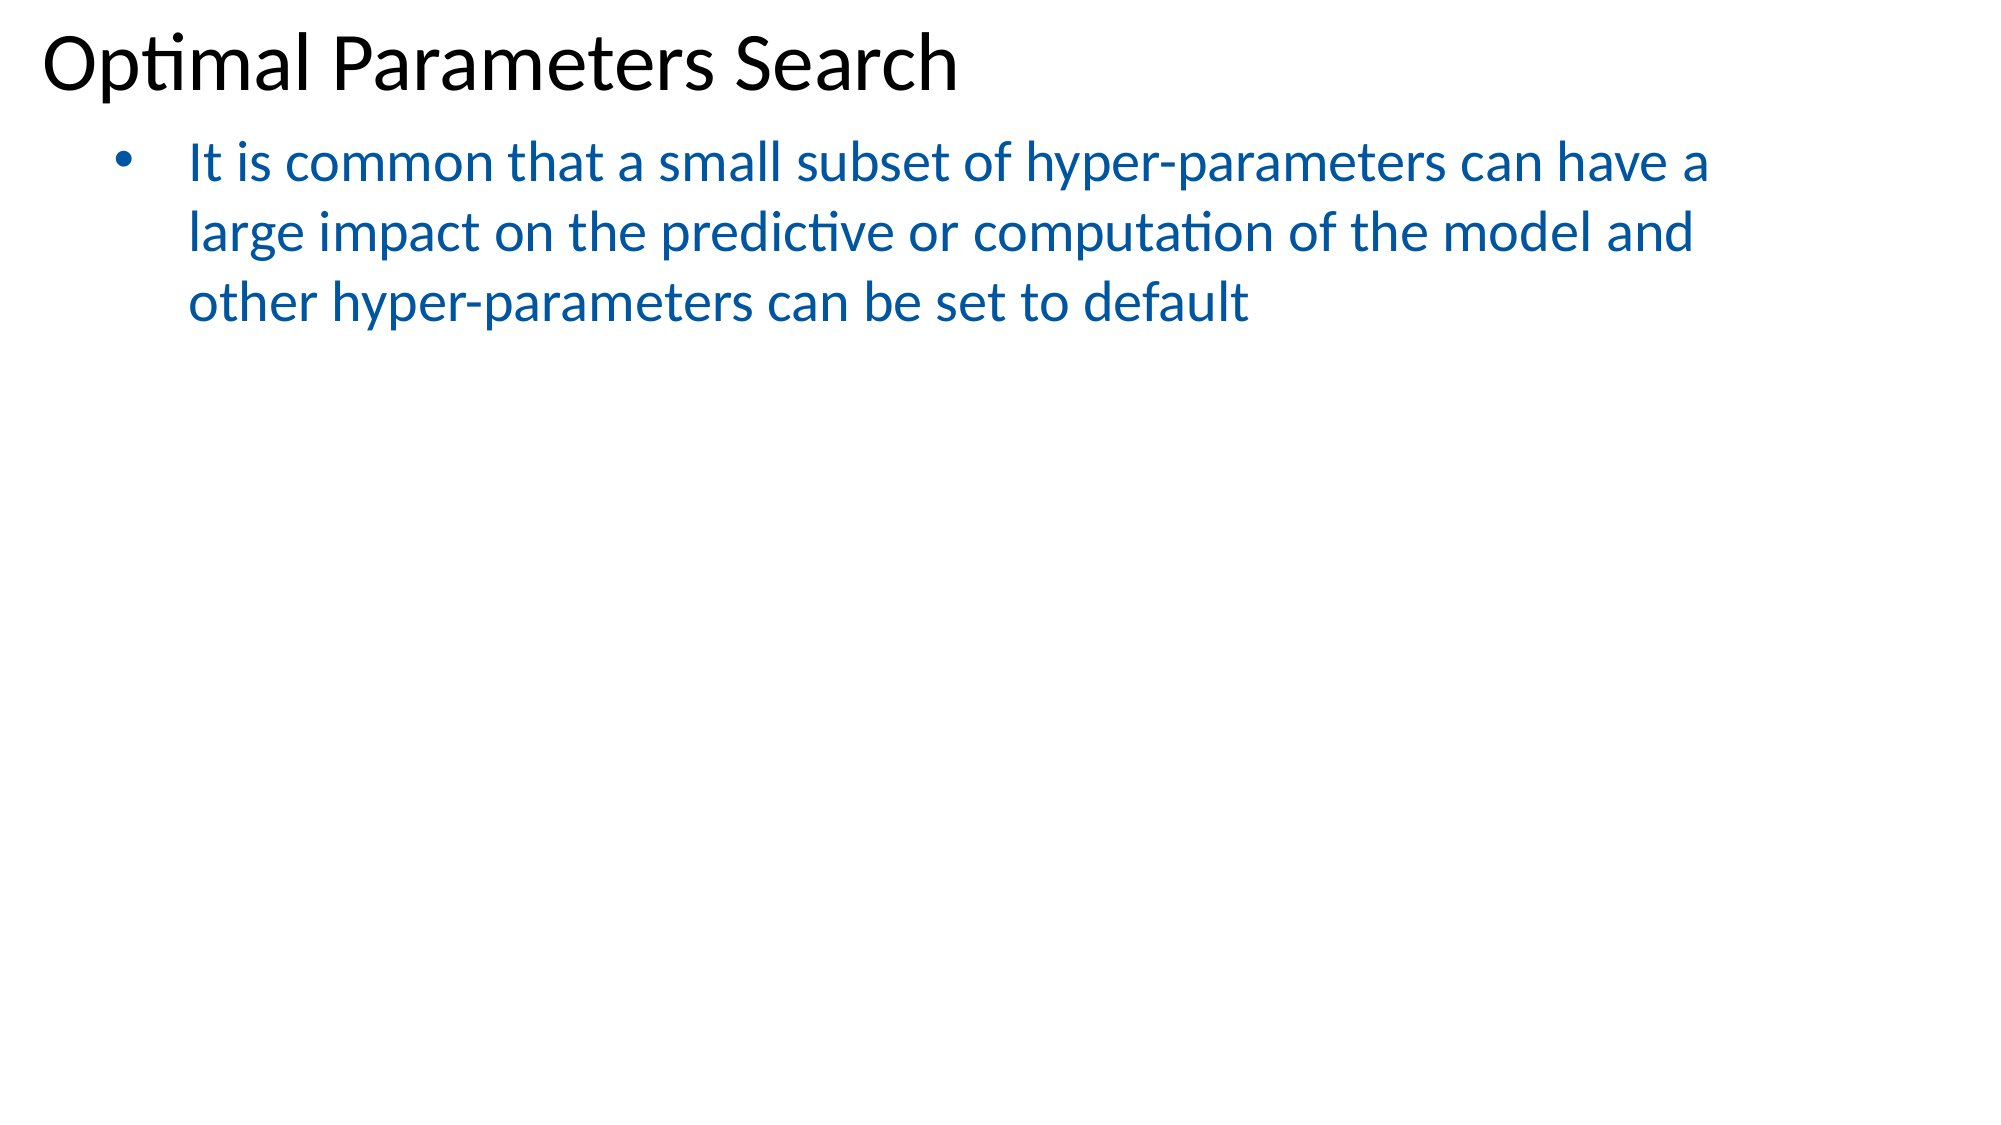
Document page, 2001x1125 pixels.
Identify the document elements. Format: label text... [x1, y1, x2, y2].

text_box It is common that a small subset of hyper-parameters can have a large impact on the predictive or computation of the model and other hyper-parameters can be set to default [98, 116, 1737, 831]
text_box Optimal Parameters Search [27, 0, 1428, 115]
